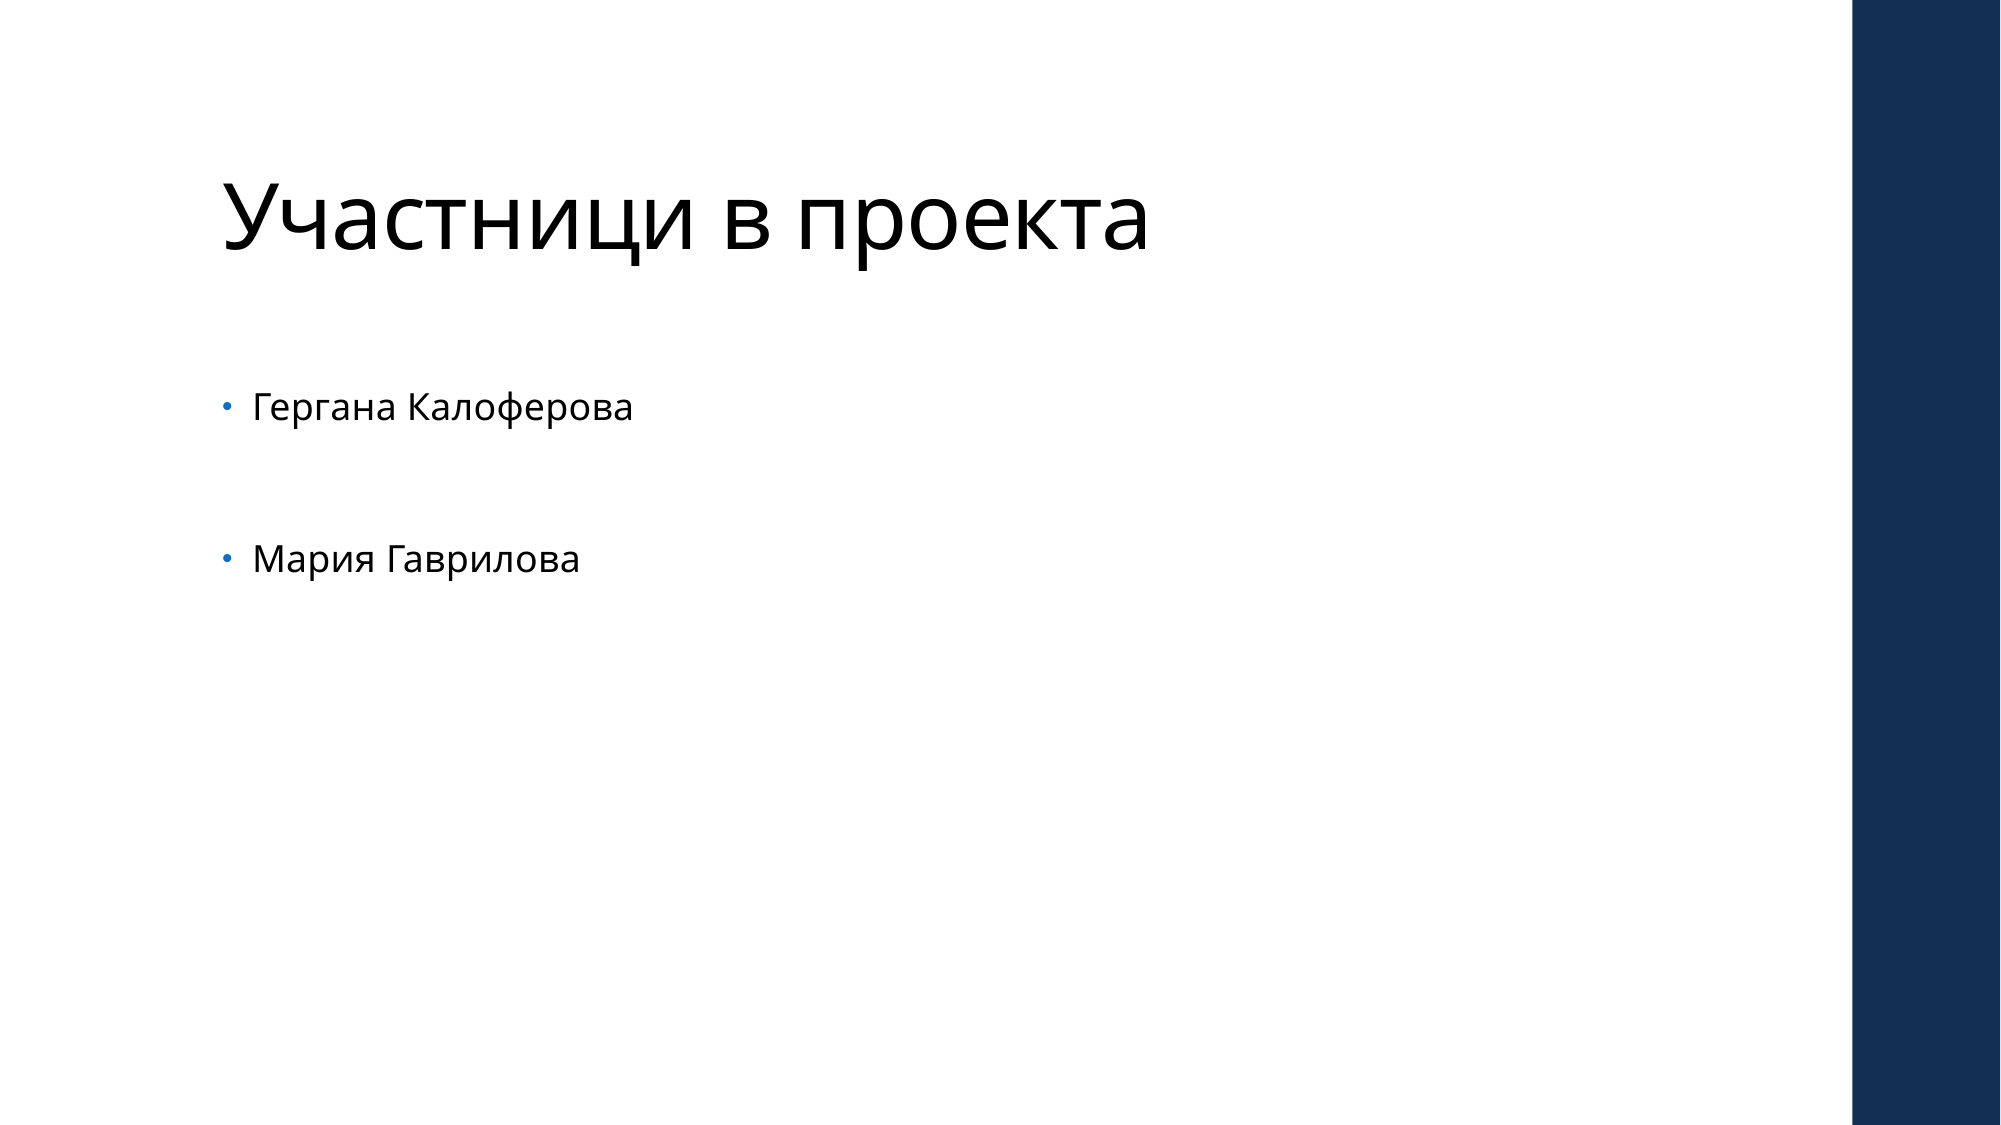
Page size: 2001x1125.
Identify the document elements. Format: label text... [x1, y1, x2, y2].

title Участници в проекта [206, 60, 1797, 278]
list Гергана Калоферова Мария Гаврилова [206, 299, 1617, 1014]
